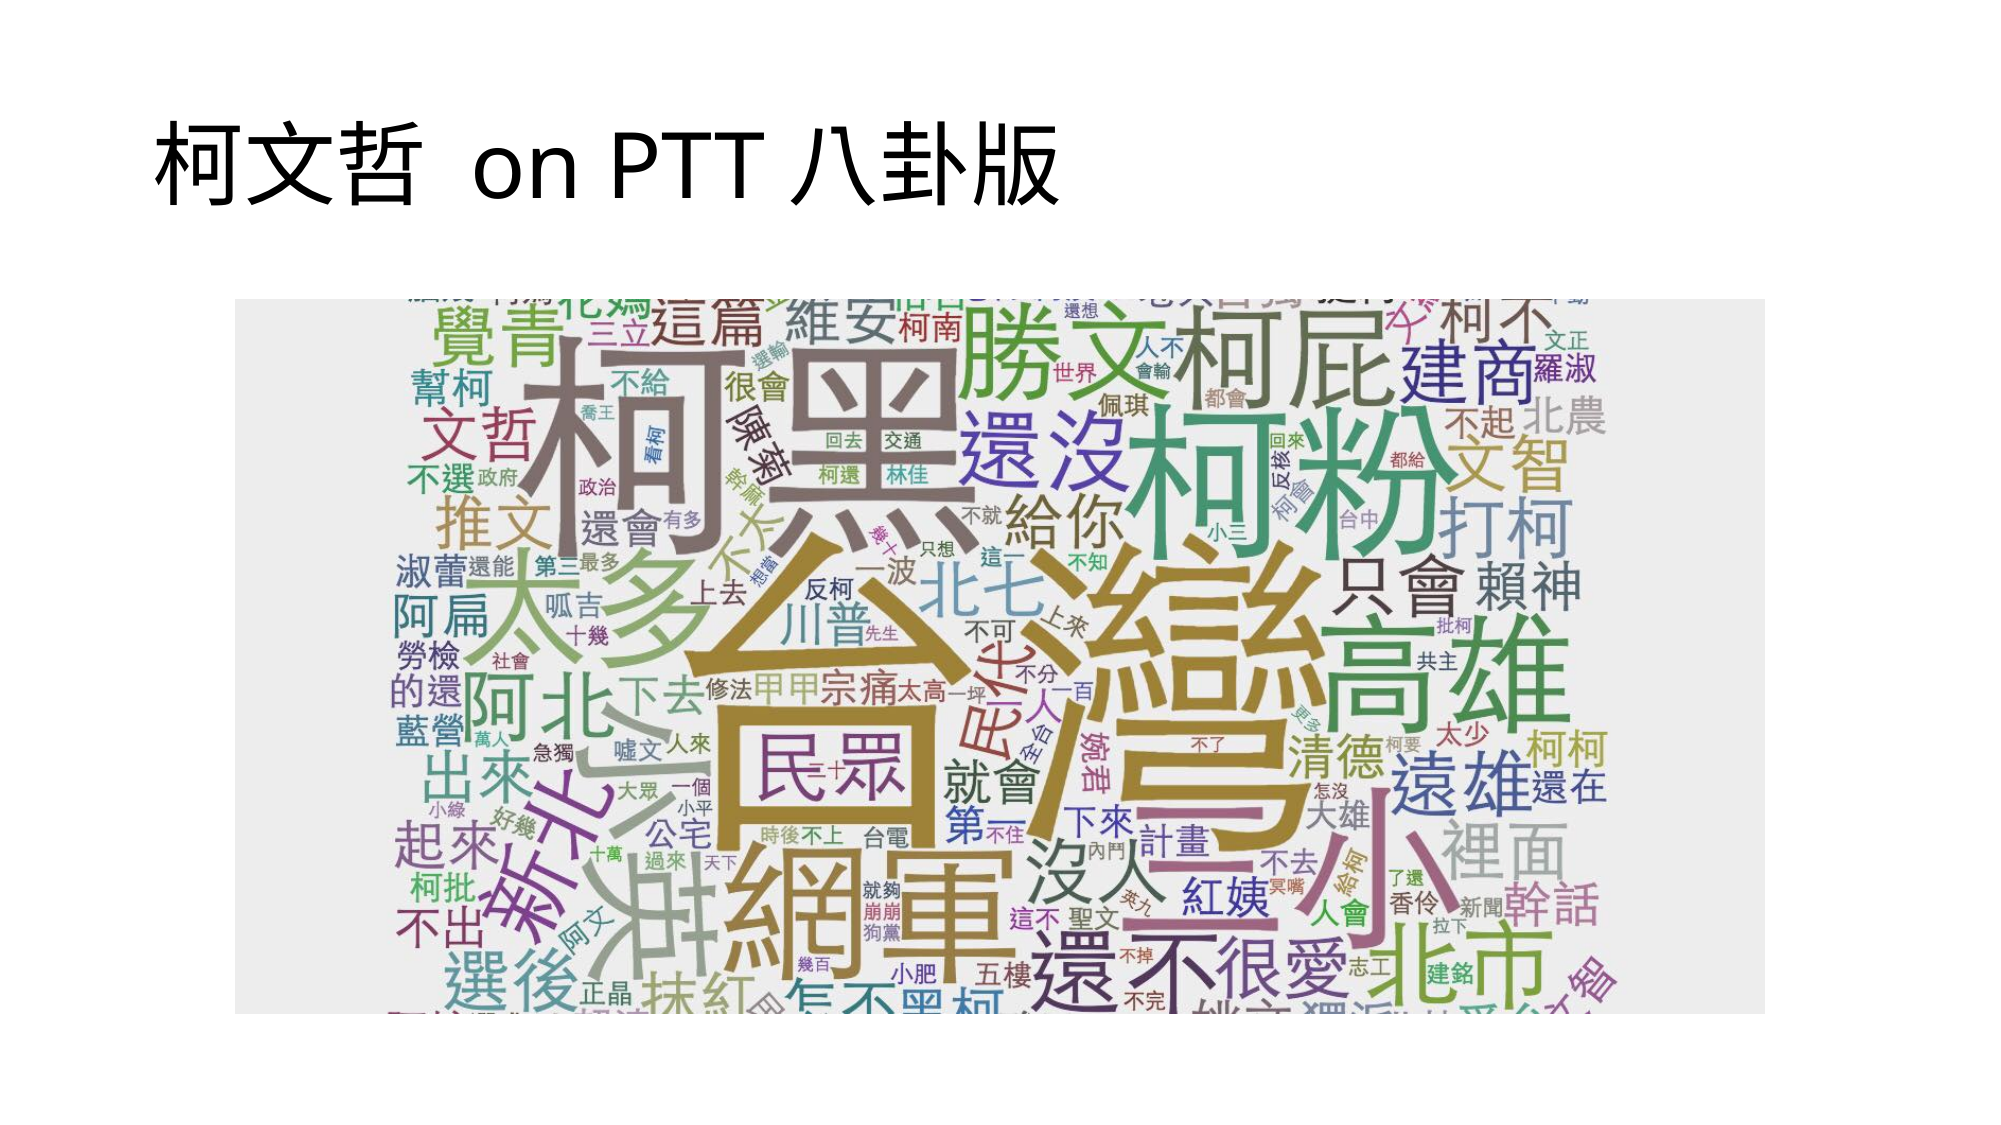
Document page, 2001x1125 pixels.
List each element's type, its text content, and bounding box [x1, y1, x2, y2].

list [235, 299, 1765, 1014]
title 柯文哲 on PTT八卦版 [137, 59, 1863, 278]
